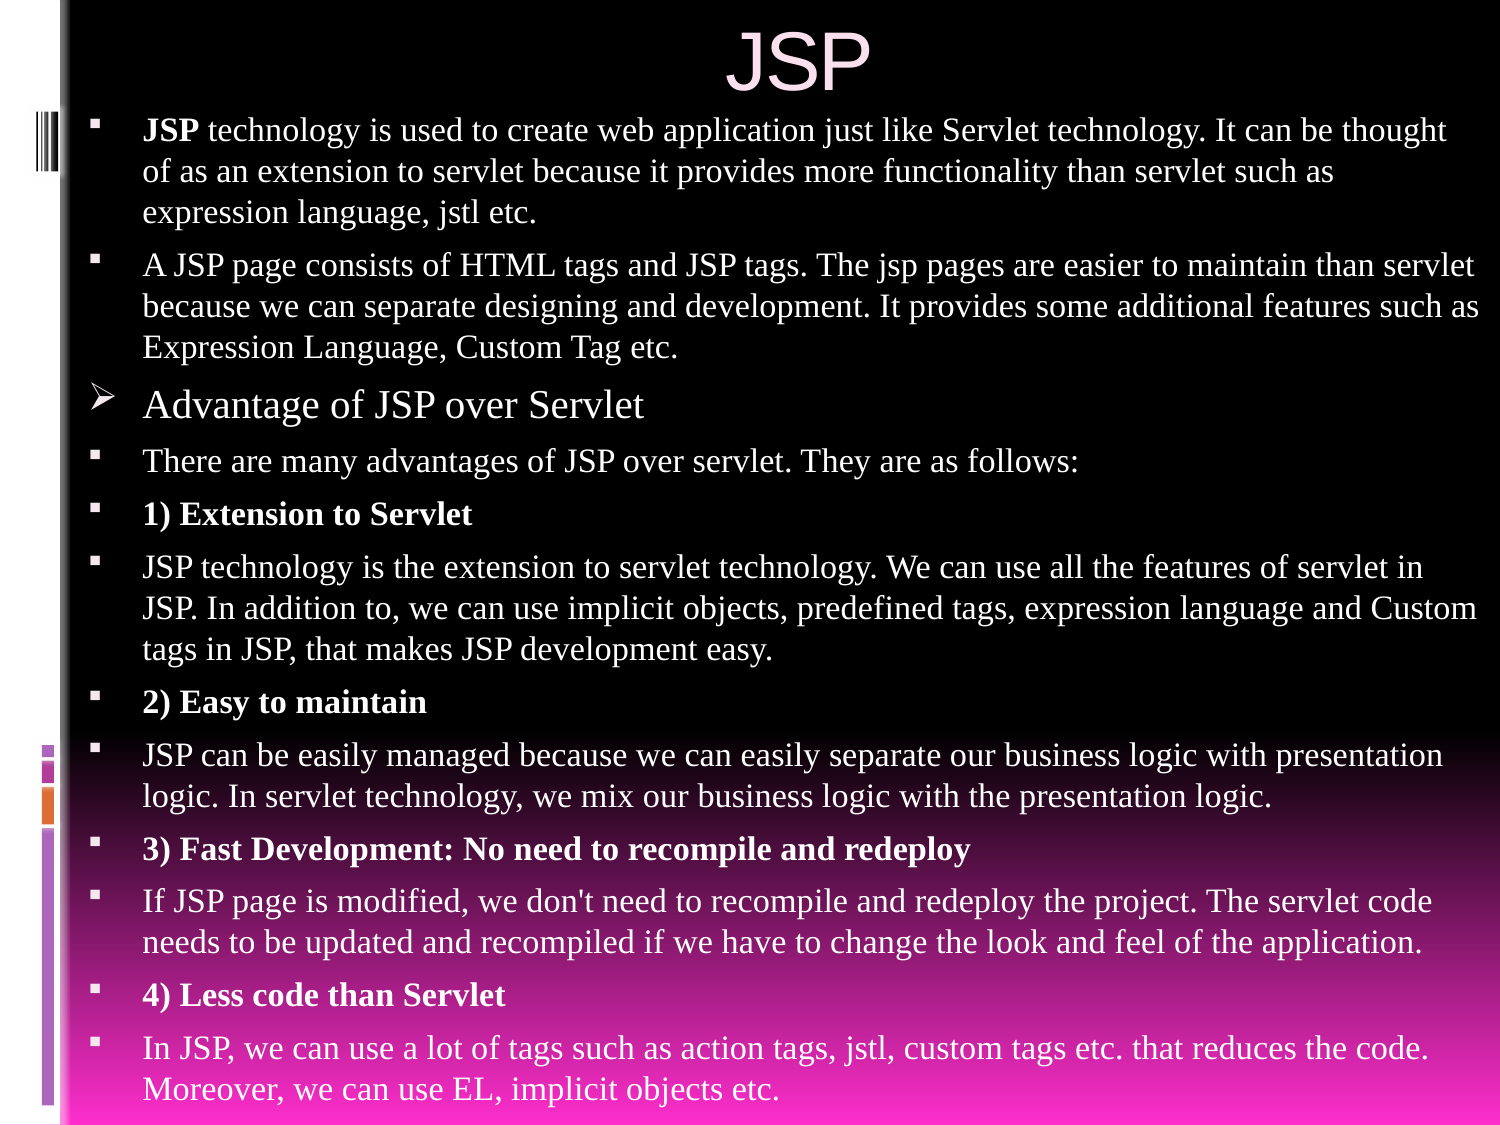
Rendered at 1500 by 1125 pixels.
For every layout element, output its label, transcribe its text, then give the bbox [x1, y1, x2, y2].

list JSP technology is used to create web application just like Servlet technology. It can be thought of as an extension to servlet because it provides more functionality than servlet such as expression language, jstl etc. A JSP page consists of HTML tags and JSP tags. The jsp pages are easier to maintain than servlet because we can separate designing and development. It provides some additional features such as Expression Language, Custom Tag etc. Advantage of JSP over Servlet There are many advantages of JSP over servlet. They are as follows: 1) Extension to Servlet JSP technology is the extension to servlet technology. We can use all the features of servlet in JSP. In addition to, we can use implicit objects, predefined tags, expression language and Custom tags in JSP, that makes JSP development easy. 2) Easy to maintain JSP can be easily managed because we can easily separate our business logic with presentation logic. In servlet technology, we mix our business logic with the presentation logic. 3) Fast Development: No need to recompile and redeploy If JSP page is modified, we don't need to recompile and redeploy the project. The servlet code needs to be updated and recompiled if we have to change the look and feel of the application. 4) Less code than Servlet In JSP, we can use a lot of tags such as action tags, jstl, custom tags etc. that reduces the code. Moreover, we can use EL, implicit objects etc. [62, 99, 1500, 1125]
title JSP [162, 0, 1438, 99]
